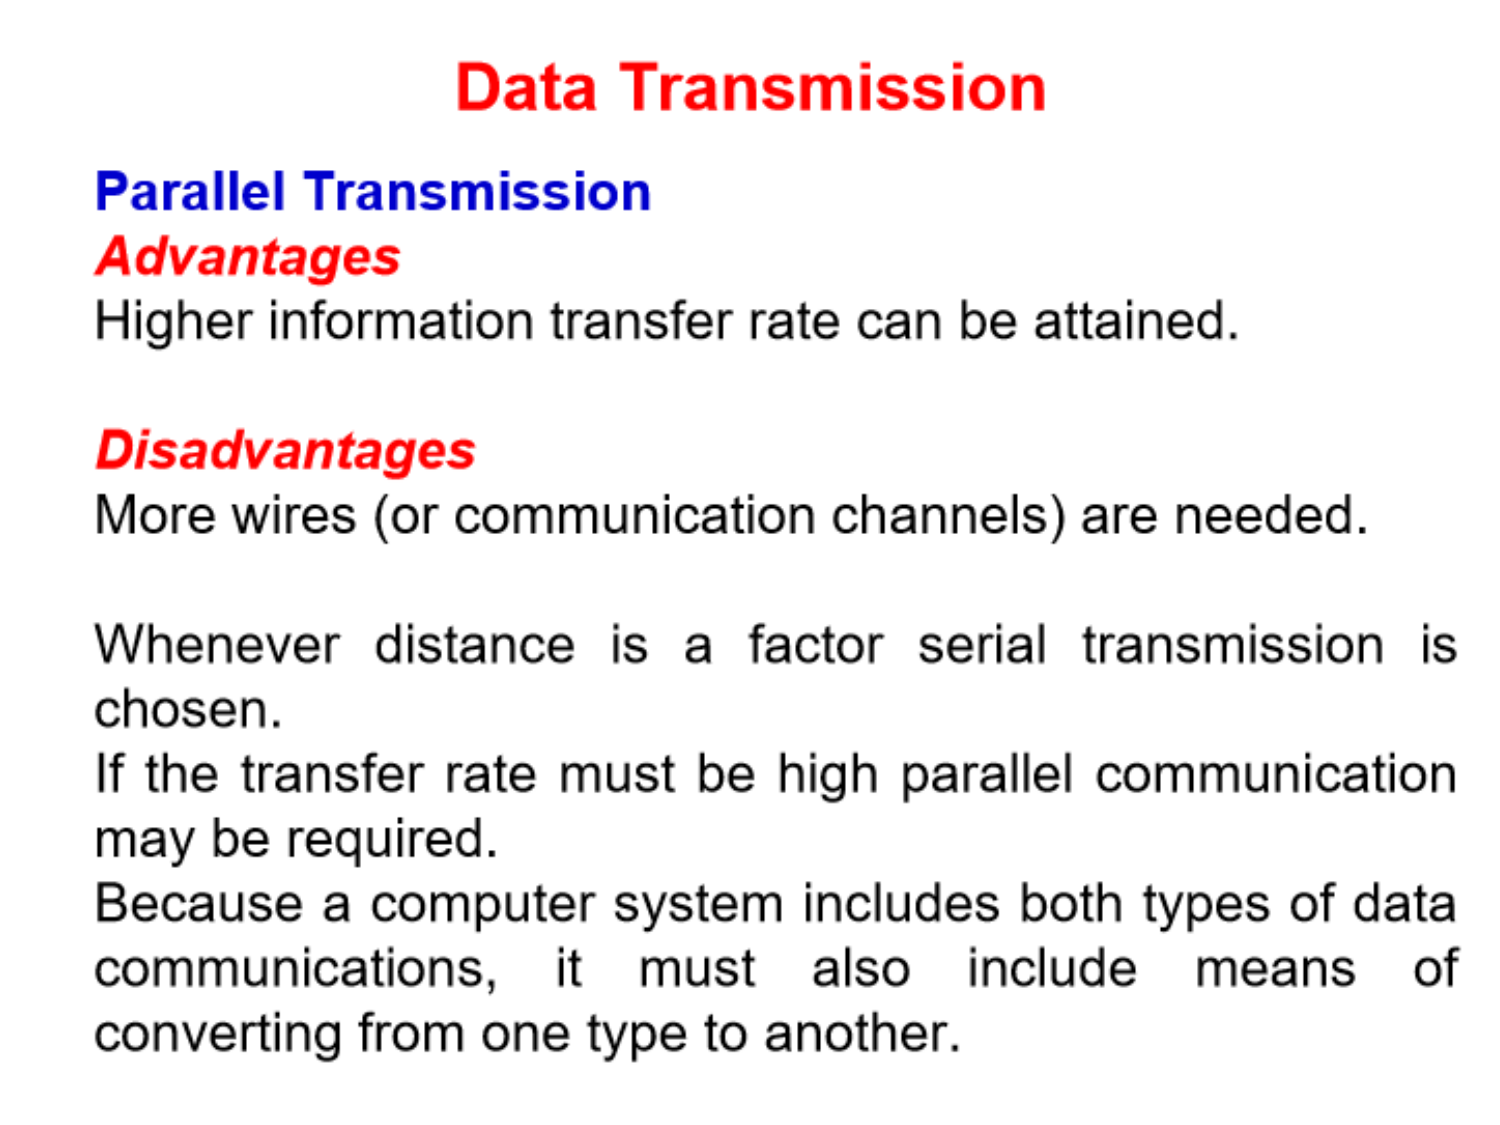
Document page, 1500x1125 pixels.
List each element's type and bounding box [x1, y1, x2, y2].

list [74, 24, 1478, 1076]
